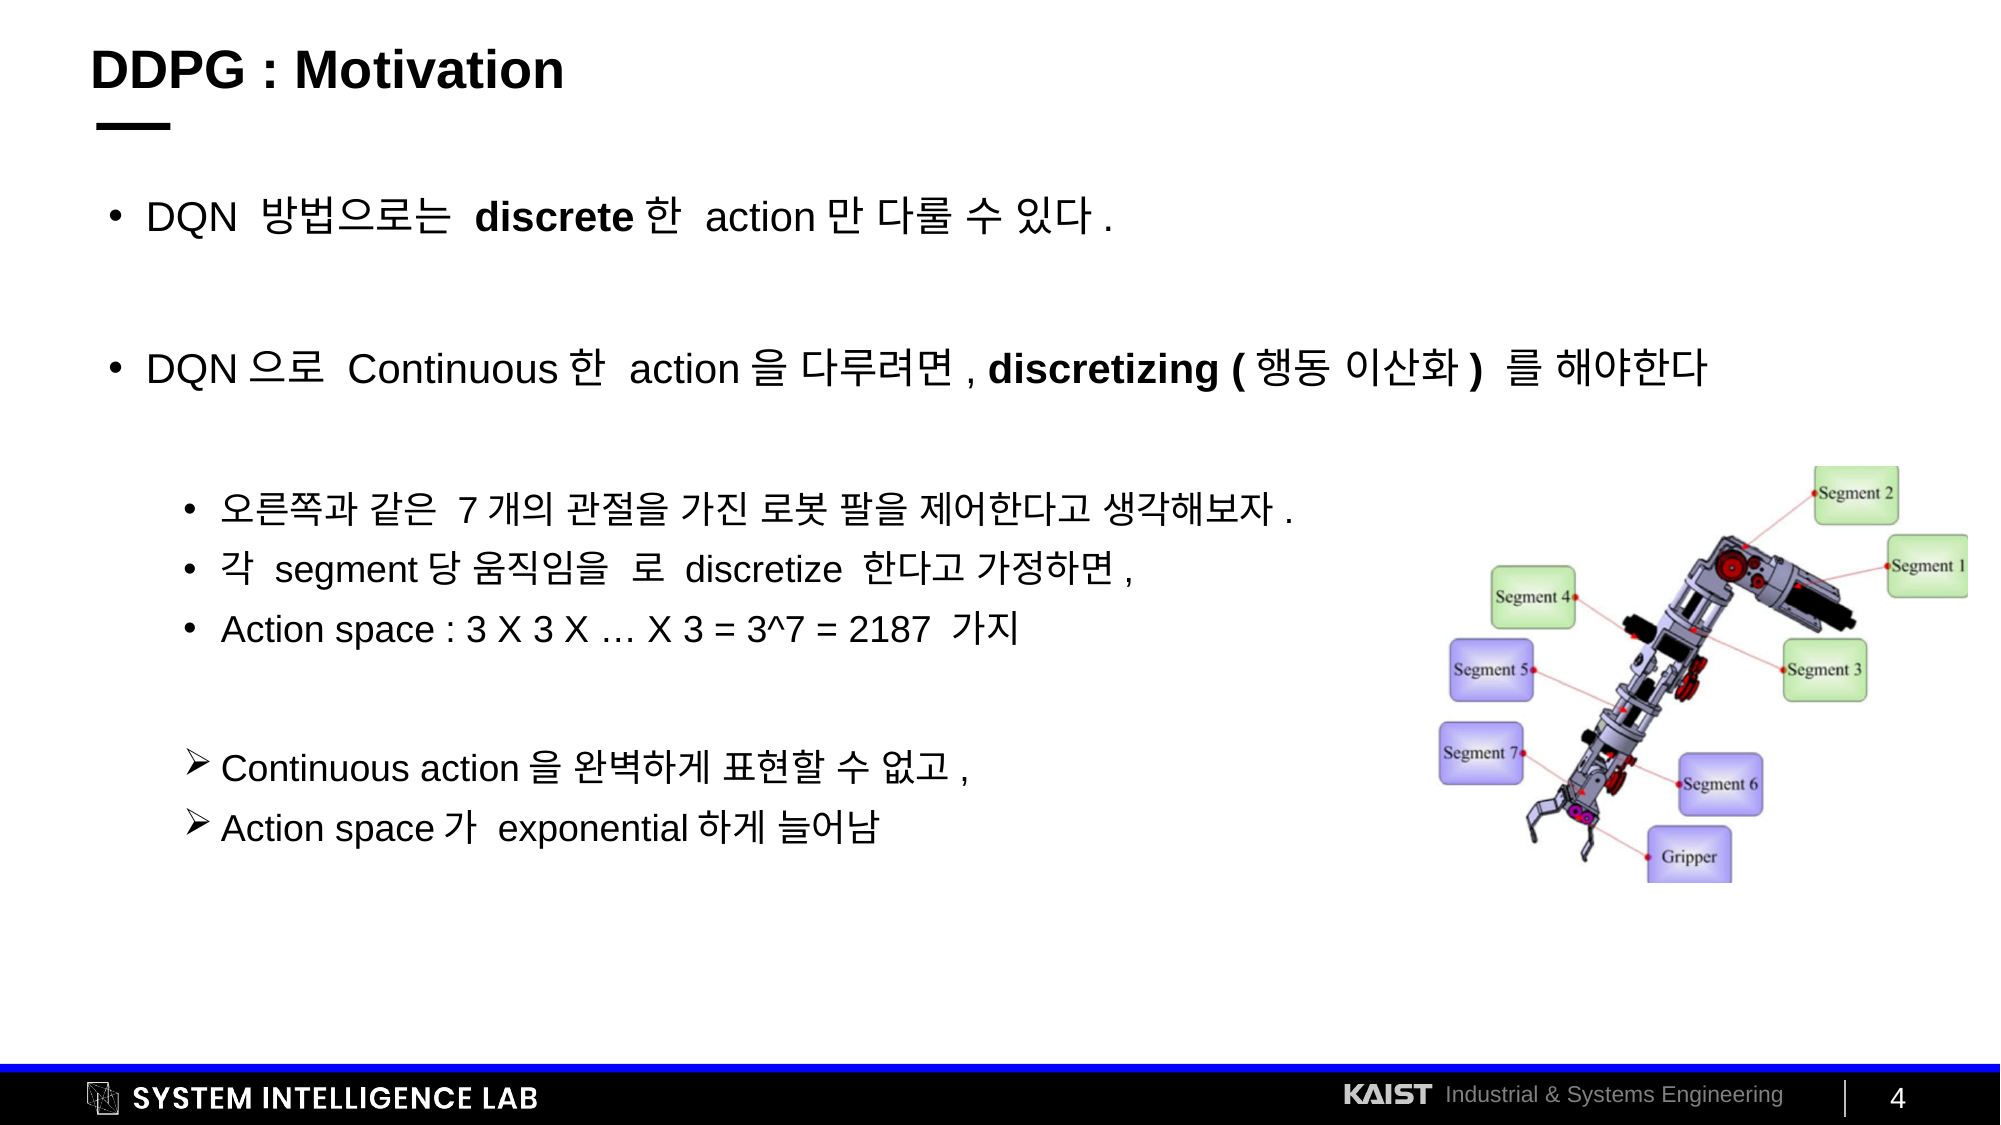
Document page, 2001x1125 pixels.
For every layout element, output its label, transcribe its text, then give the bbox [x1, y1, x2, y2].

title DDPG : Motivation [0, 15, 1938, 127]
slide_number 4 [1471, 1071, 1922, 1125]
picture [1420, 466, 1968, 883]
picture [1322, 1082, 1455, 1107]
